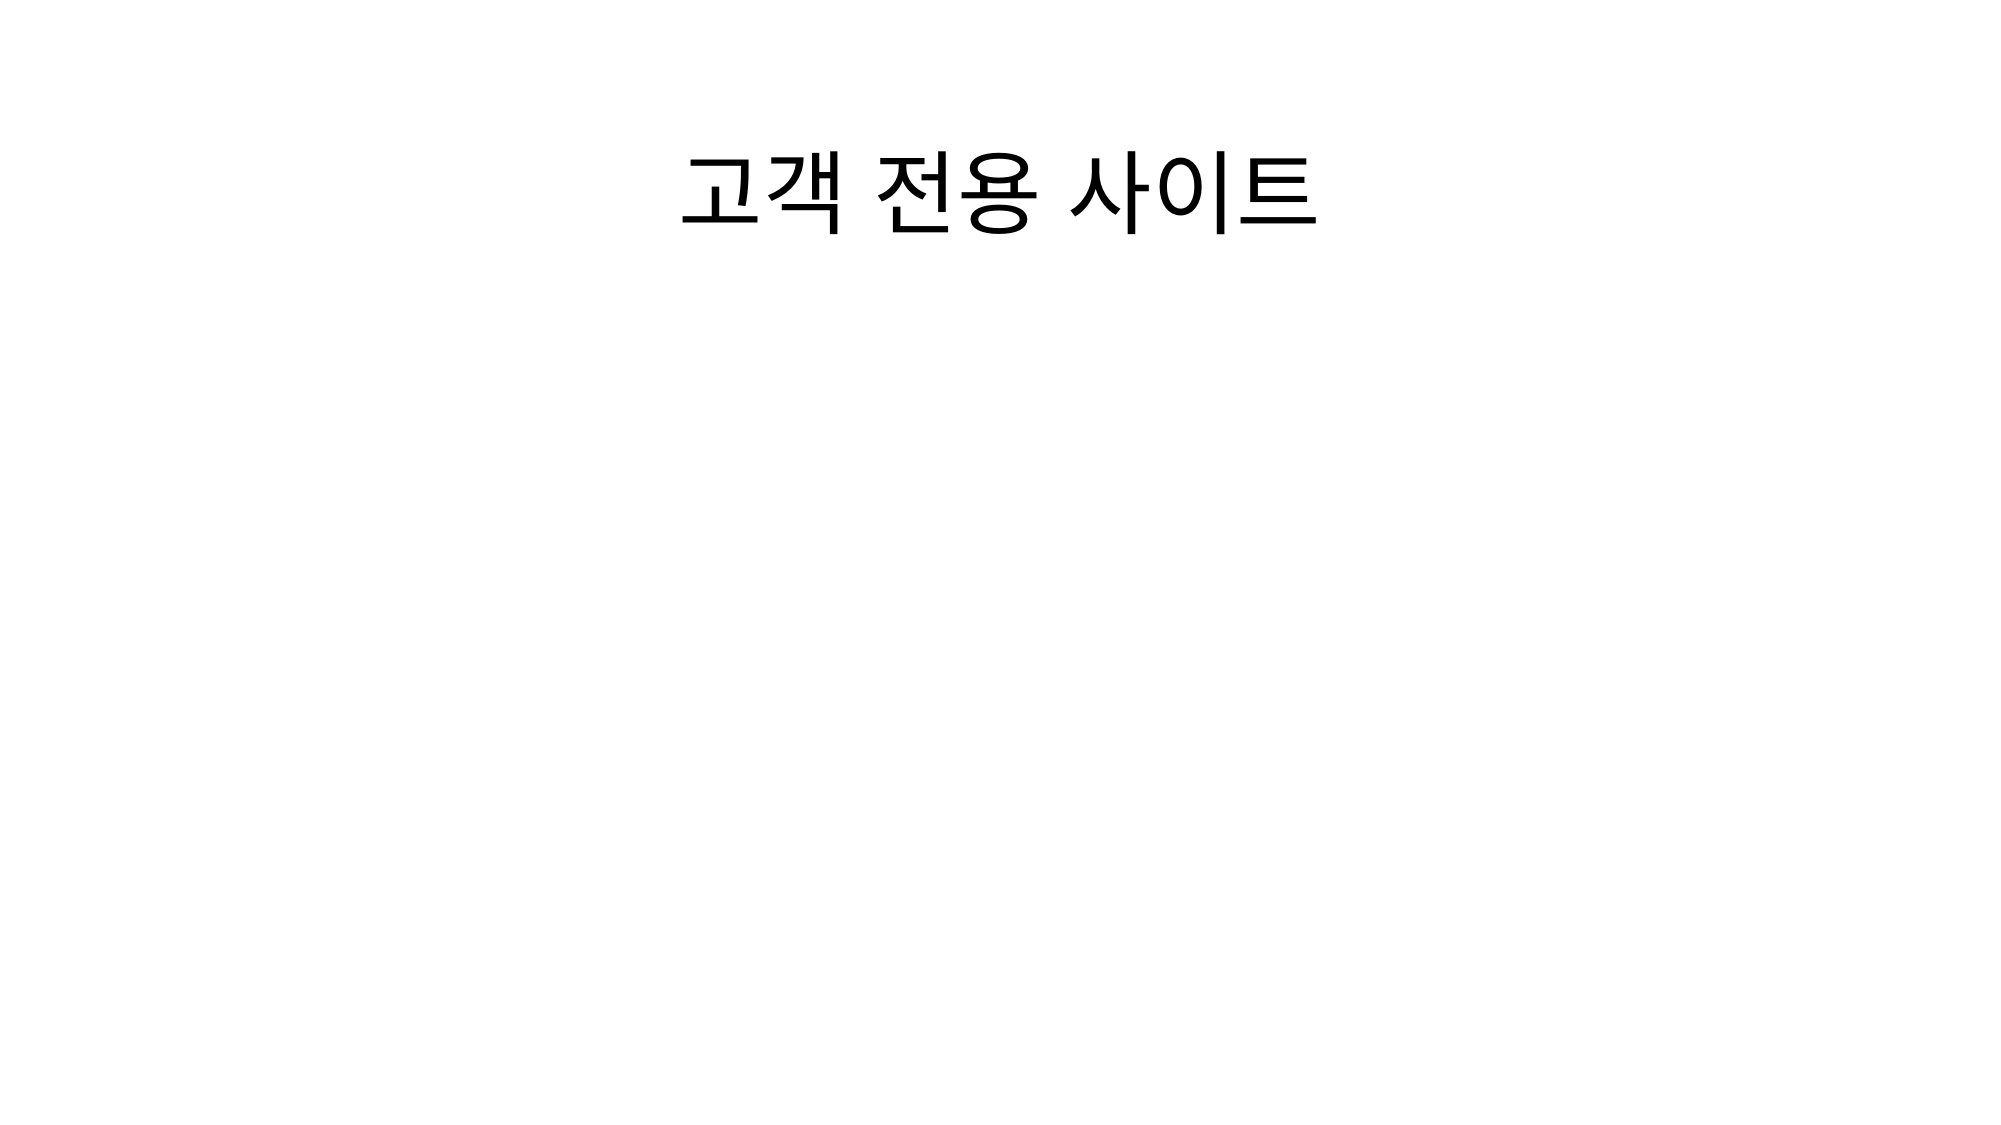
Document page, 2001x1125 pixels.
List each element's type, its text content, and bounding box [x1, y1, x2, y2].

title 고객 전용 사이트 [150, 70, 1850, 312]
